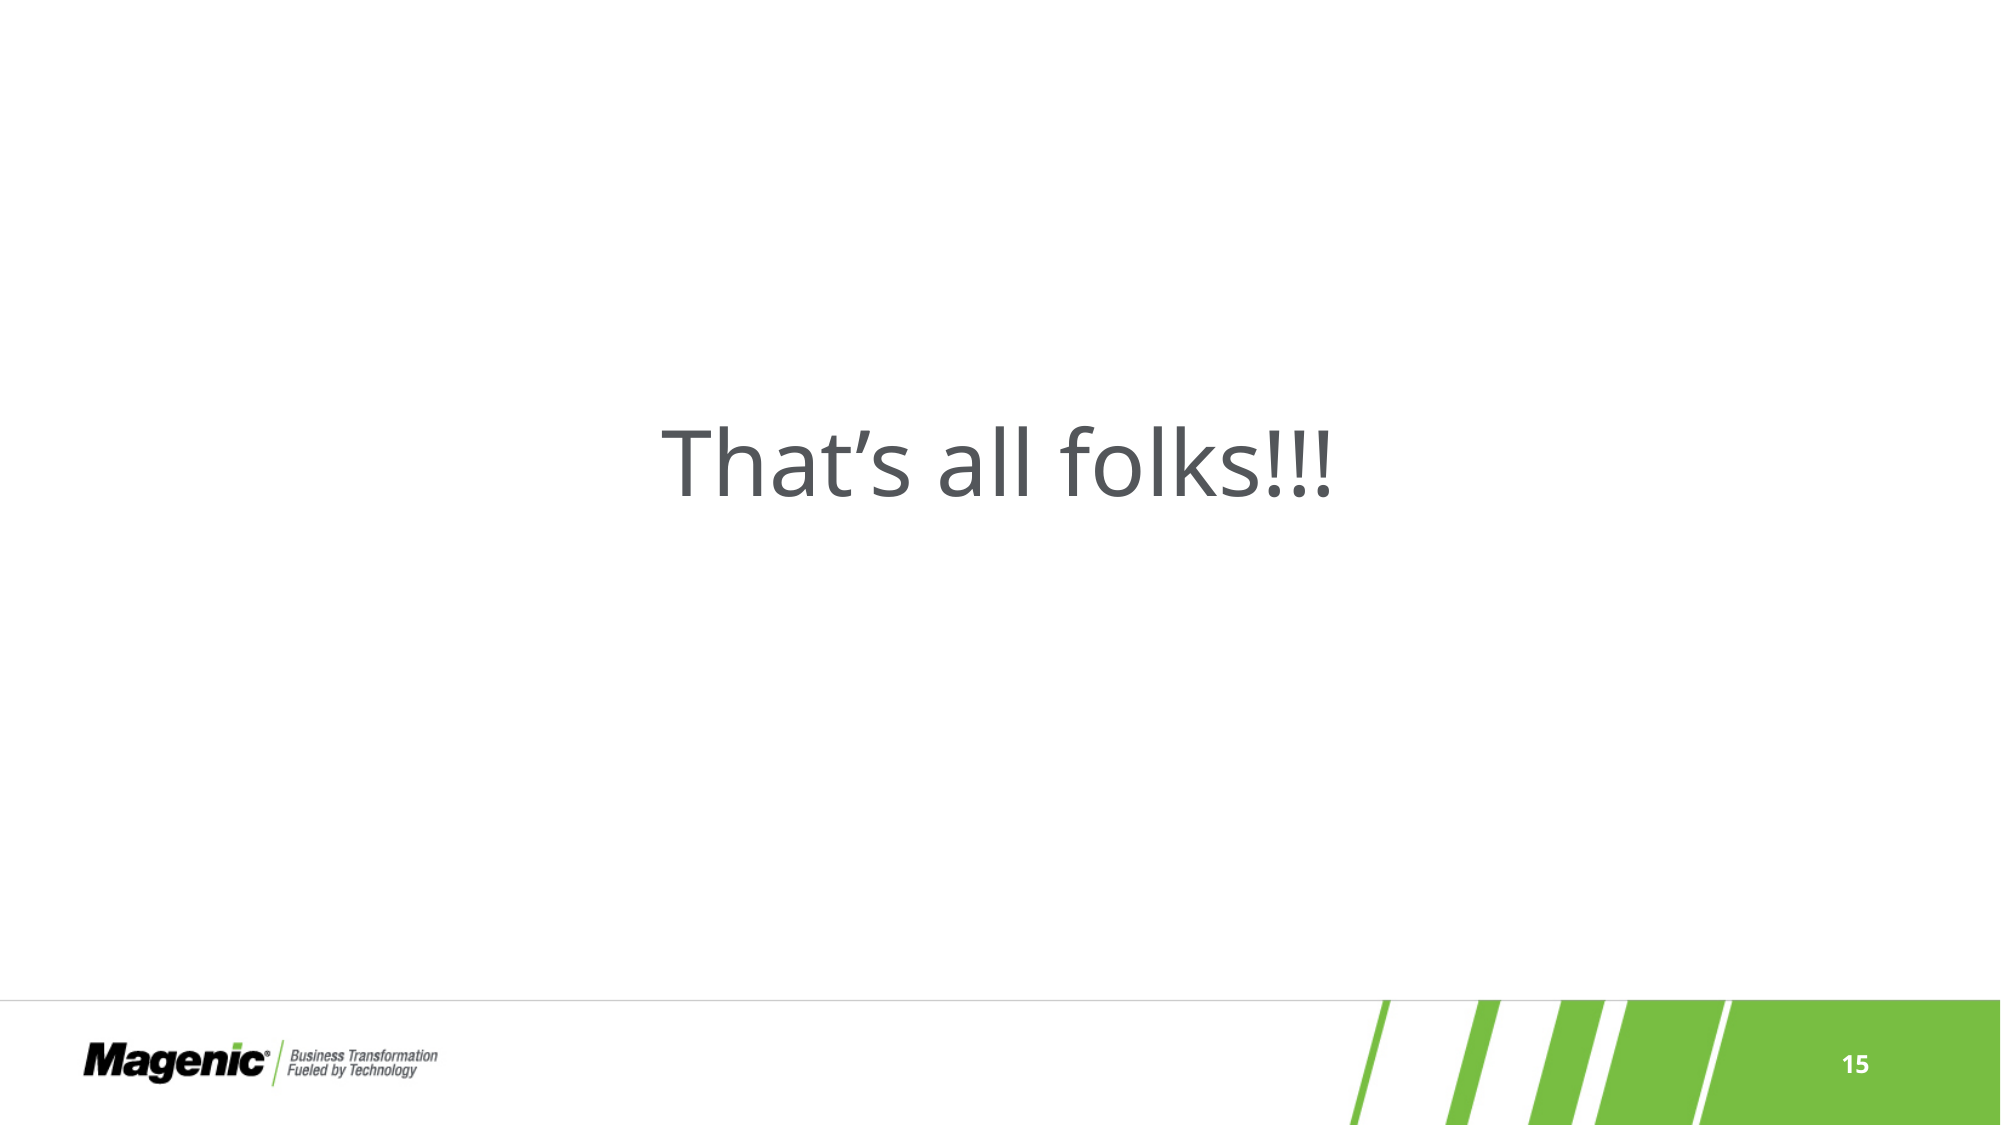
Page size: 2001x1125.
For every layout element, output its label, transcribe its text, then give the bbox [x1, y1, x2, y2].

title That’s all folks!!! [62, 422, 1938, 512]
picture [0, 0, 2001, 1125]
